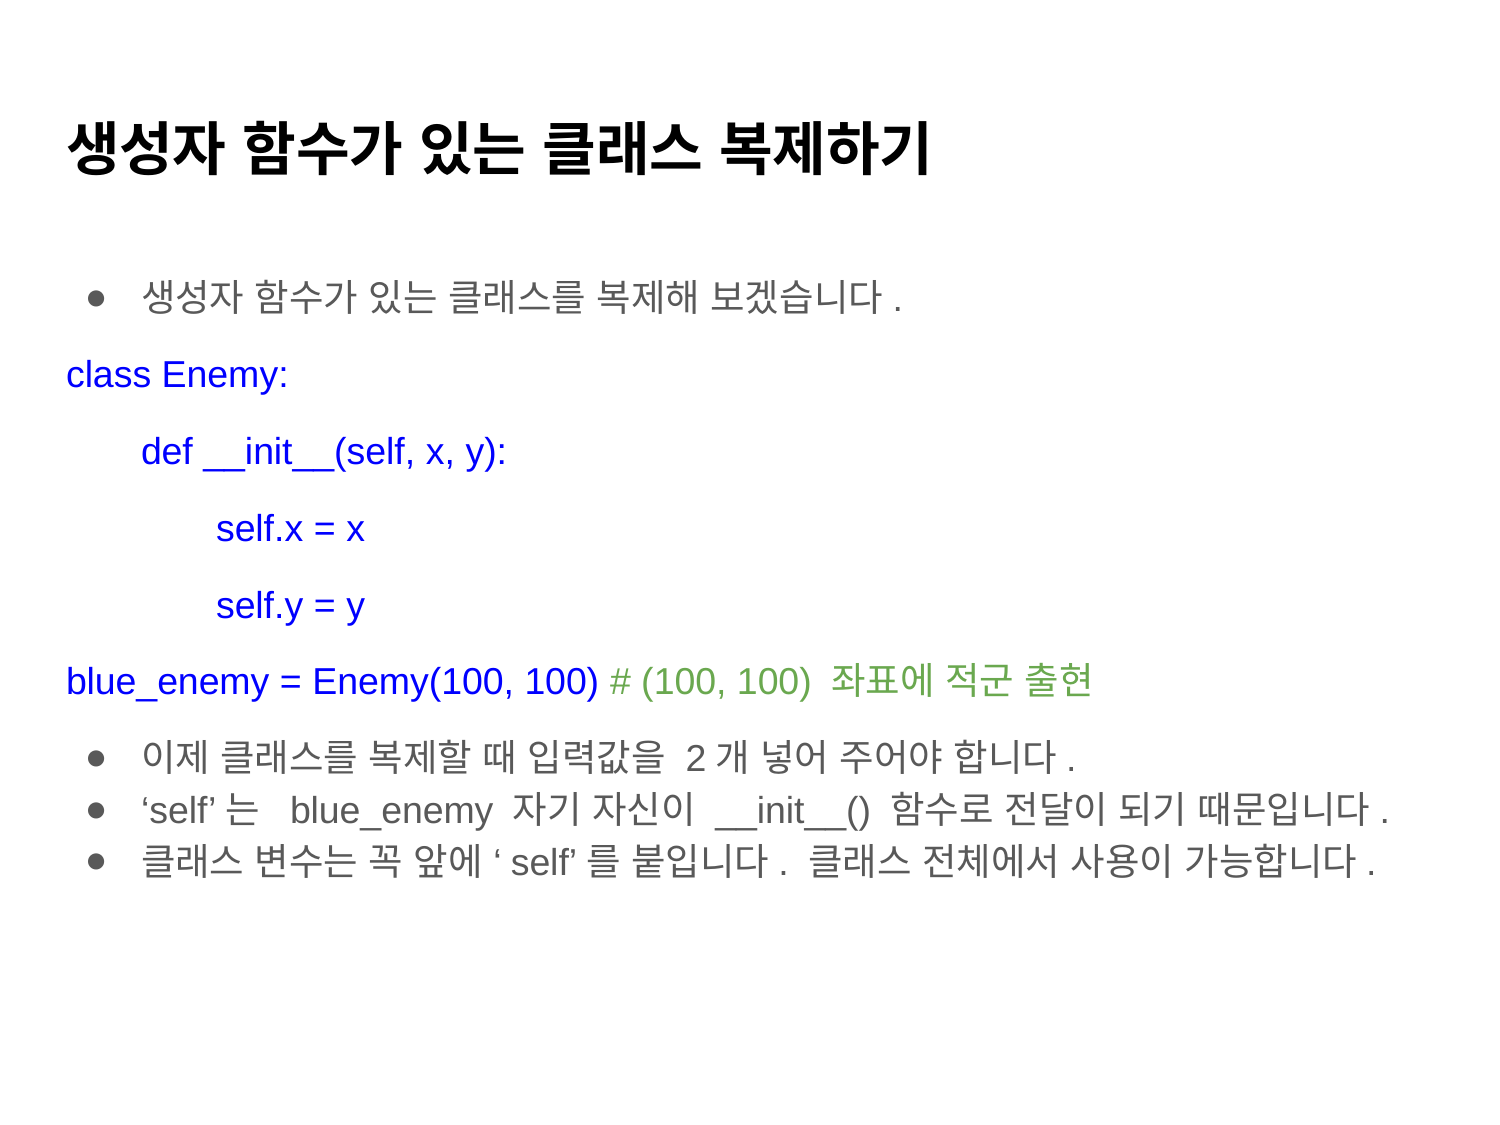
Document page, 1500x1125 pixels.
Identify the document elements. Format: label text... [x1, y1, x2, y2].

list 생성자 함수가 있는 클래스를 복제해 보겠습니다. class Enemy: def __init__(self, x, y): self.x = x self.y = y blue_enemy = Enemy(100, 100) # (100, 100) 좌표에 적군 출현 이제 클래스를 복제할 때 입력값을 2개 넣어 주어야 합니다. ‘self’는 blue_enemy 자기 자신이 __init__() 함수로 전달이 되기 때문입니다. 클래스 변수는 꼭 앞에 ‘self’를 붙입니다. 클래스 전체에서 사용이 가능합니다. [51, 252, 1449, 1000]
title 생성자 함수가 있는 클래스 복제하기 [51, 97, 1449, 223]
